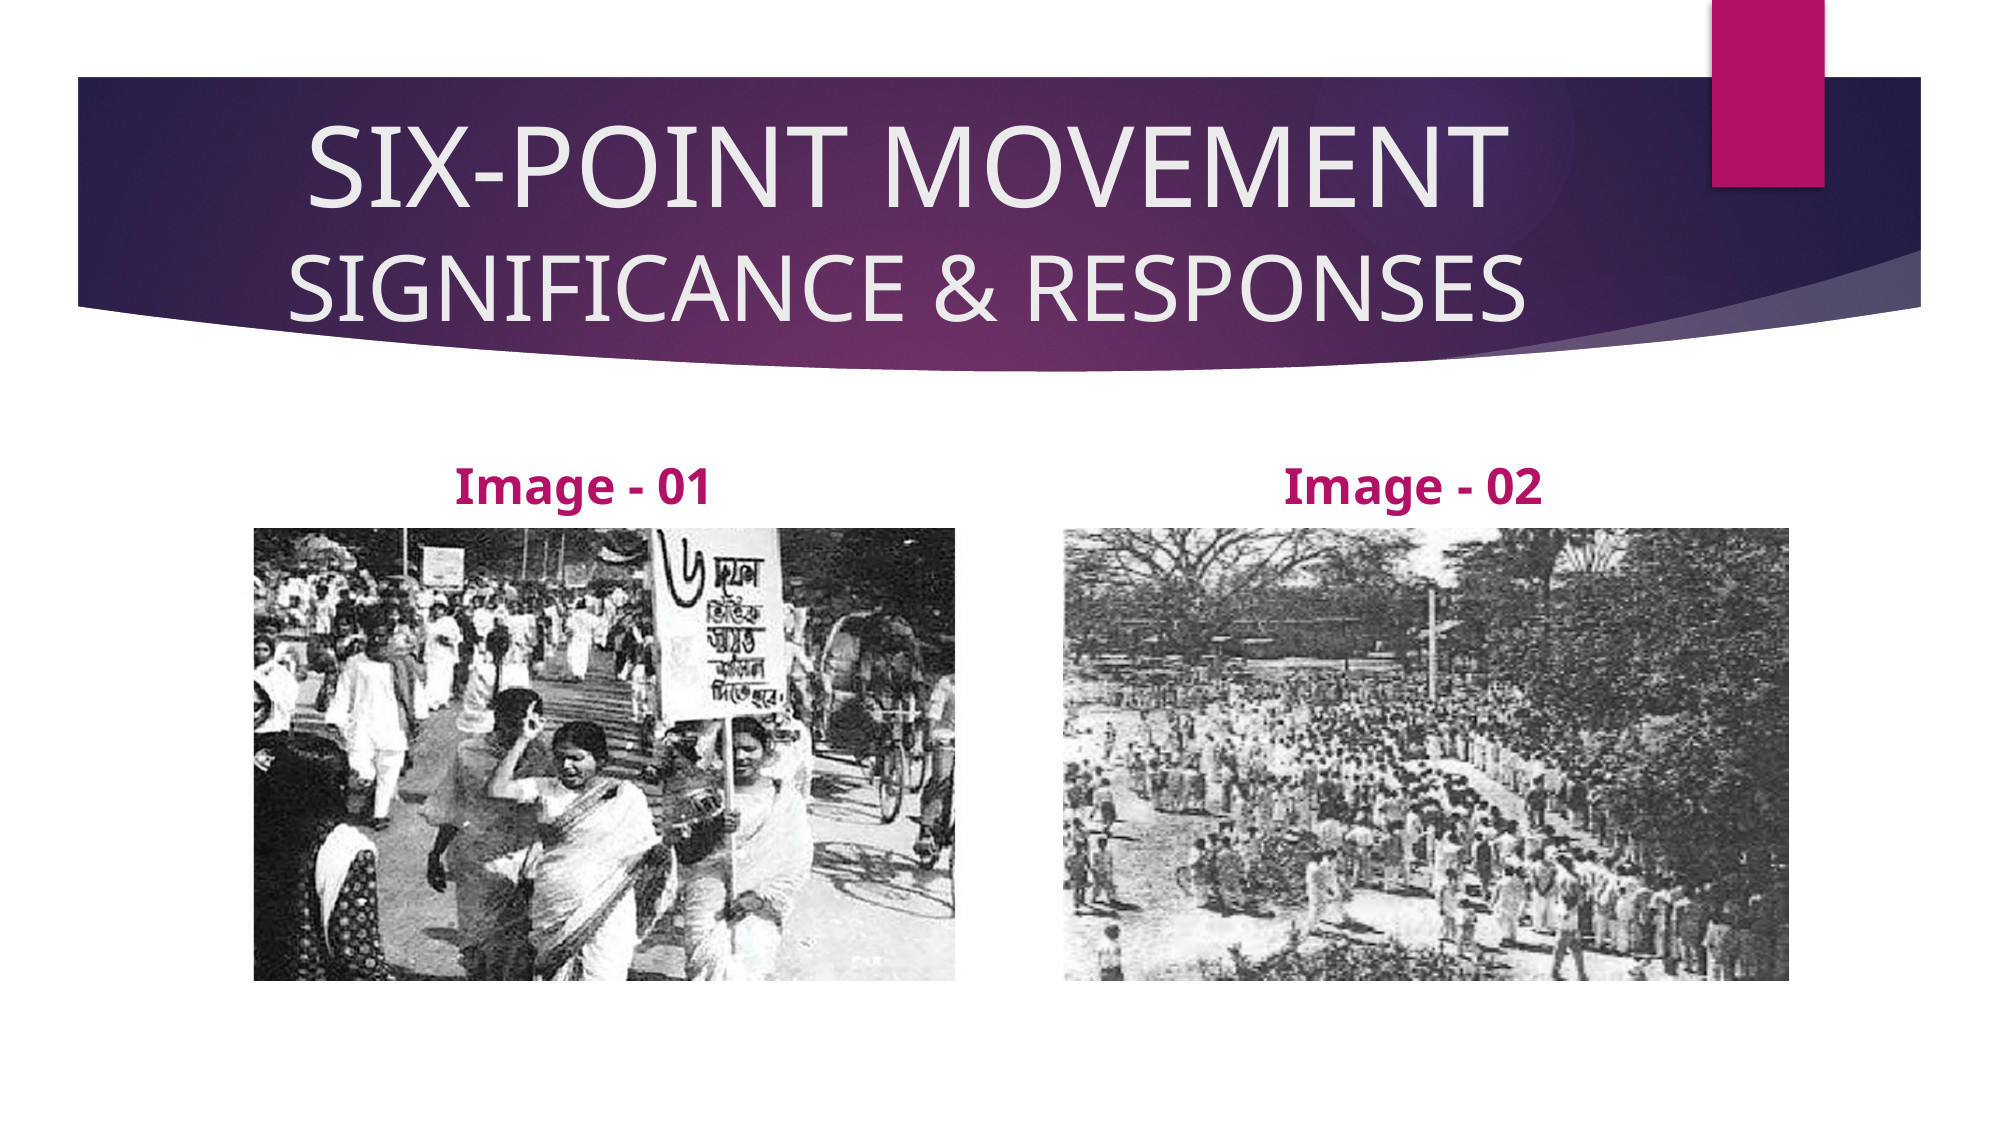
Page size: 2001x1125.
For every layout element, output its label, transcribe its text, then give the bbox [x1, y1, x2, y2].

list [1063, 527, 1789, 982]
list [189, 527, 1019, 982]
list Image - 02 [1018, 427, 1810, 522]
title SIX-POINT MOVEMENT SIGNIFICANCE & RESPONSES [189, 159, 1627, 276]
list Image - 01 [189, 427, 981, 522]
